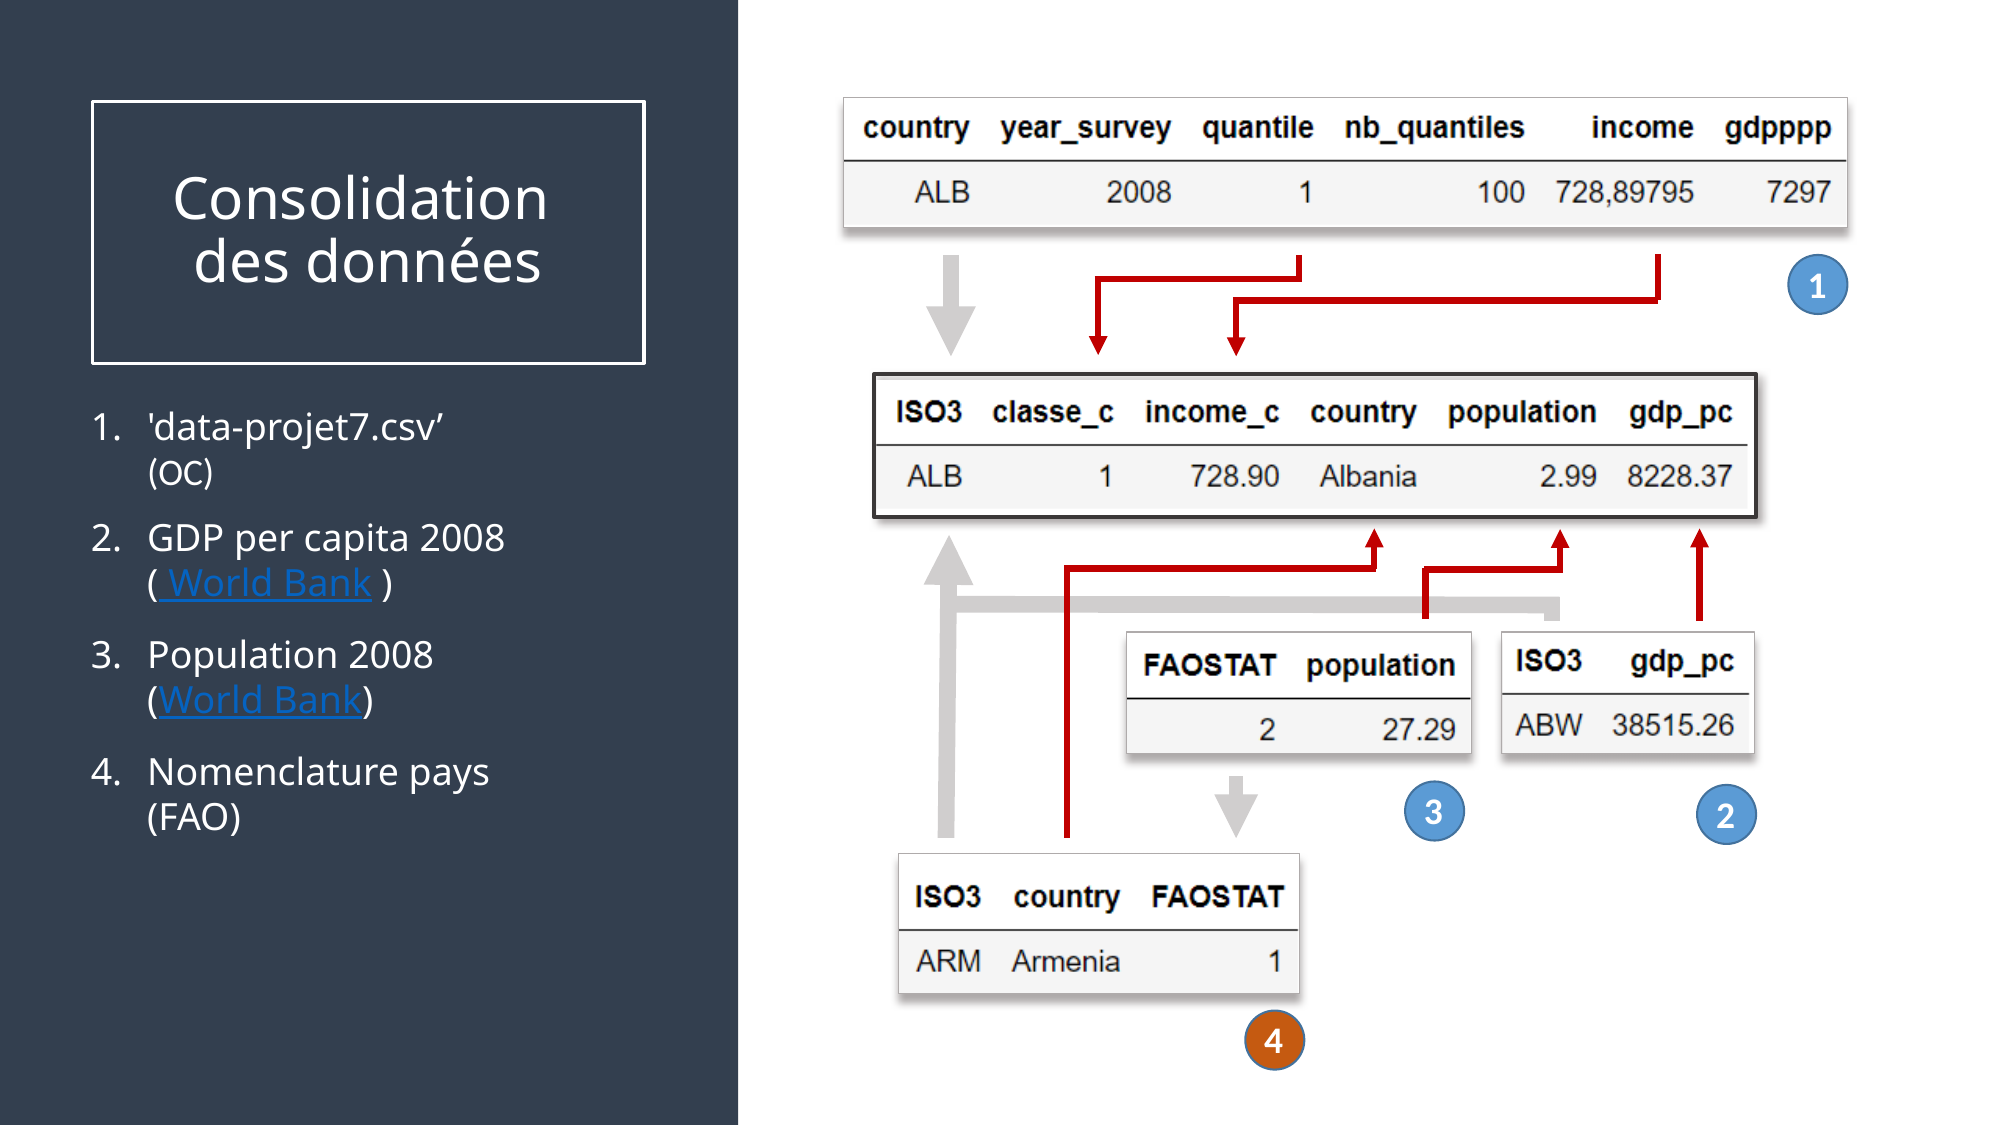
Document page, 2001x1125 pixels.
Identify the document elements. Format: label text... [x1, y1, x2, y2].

text_box [1299, 1021, 1306, 1059]
text_box [0, 0, 739, 1125]
title Consolidation des données [92, 101, 644, 364]
text_box [1244, 1023, 1249, 1057]
list 'data-projet7.csv’ (OC) GDP per capita 2008 ( World Bank ) Population 2008 (World Bank) Nomenclature pays (FAO) [75, 395, 661, 1098]
text_box 4 [1249, 1009, 1299, 1069]
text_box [843, 97, 1848, 994]
